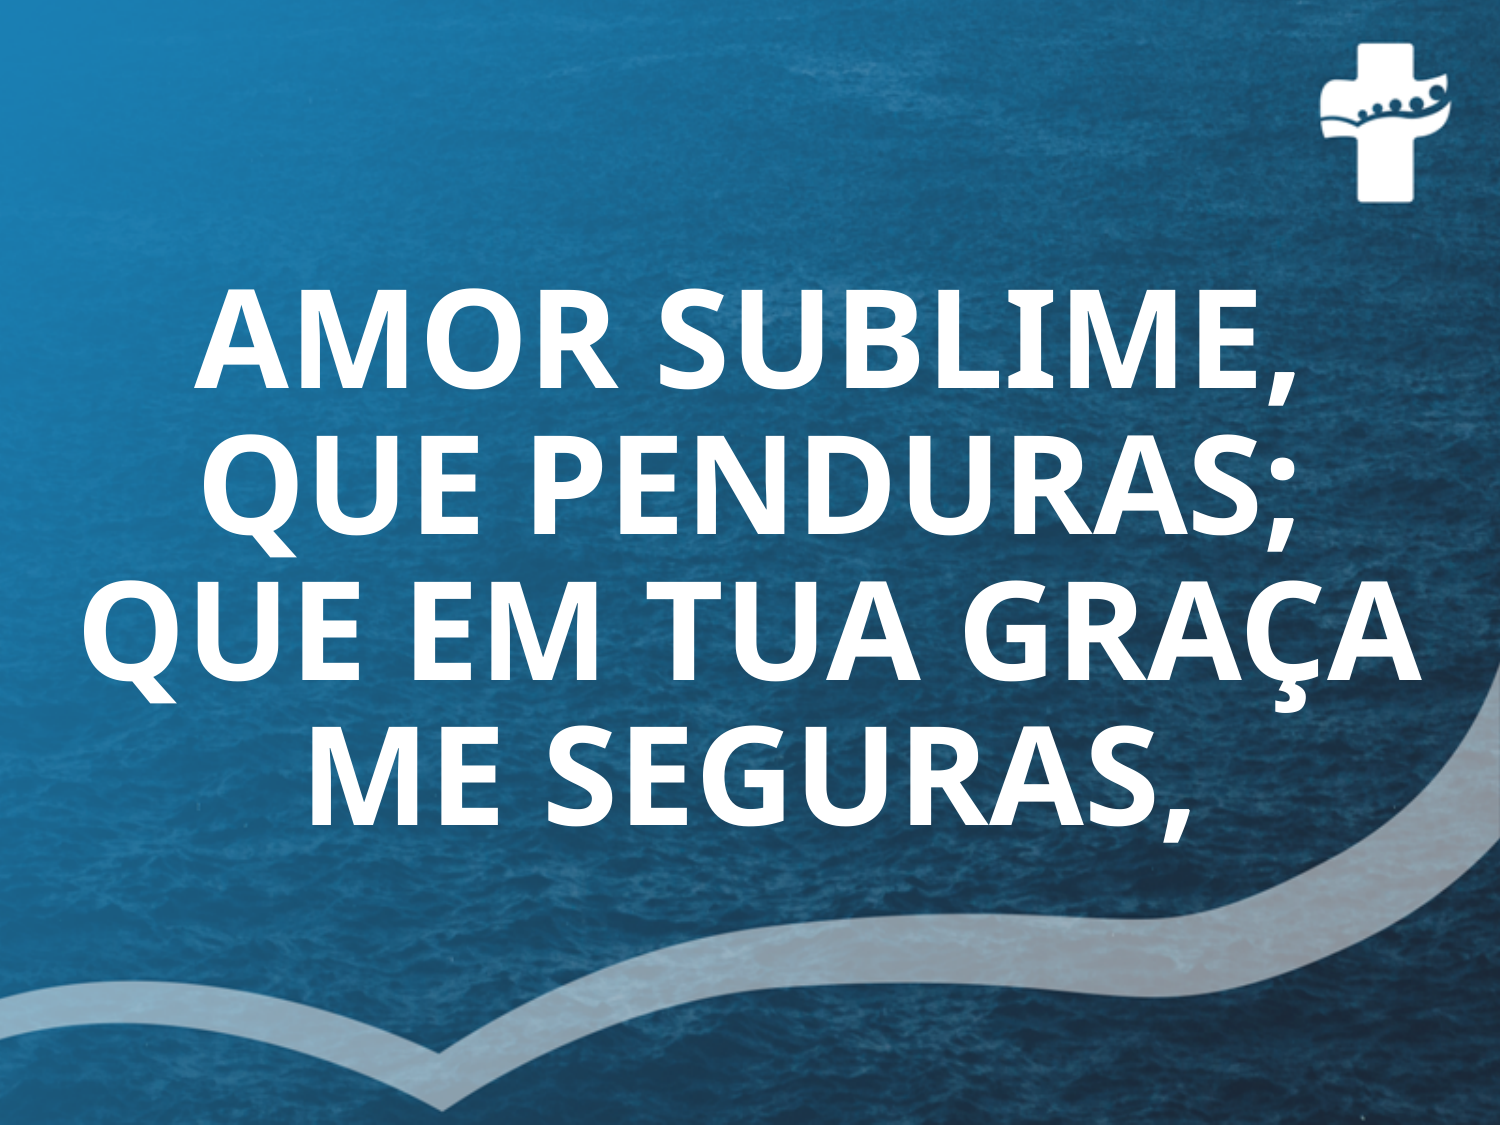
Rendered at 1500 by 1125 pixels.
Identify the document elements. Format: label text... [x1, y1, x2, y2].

picture [0, 0, 1500, 467]
title AMOR SUBLIME, QUE PENDURAS; QUE EM TUA GRAÇA ME SEGURAS, [0, 467, 1500, 656]
picture [0, 656, 1500, 1125]
